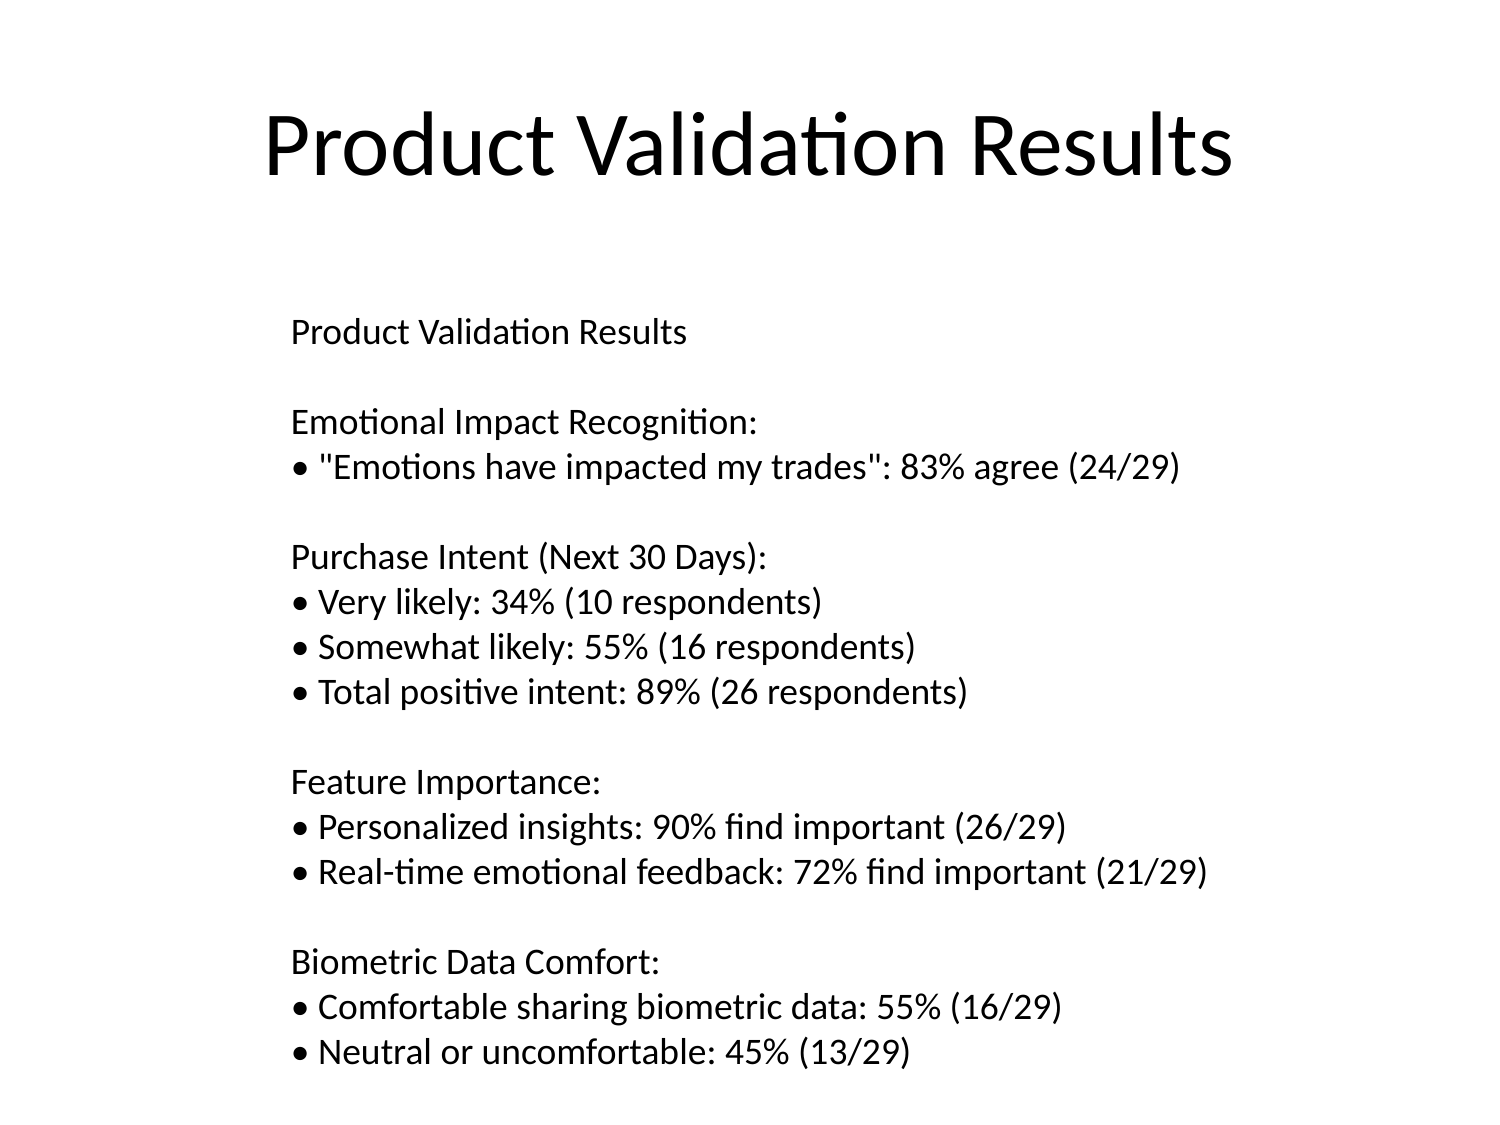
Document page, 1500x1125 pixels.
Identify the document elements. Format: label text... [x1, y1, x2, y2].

title Product Validation Results [75, 45, 1425, 233]
text_box Product Validation Results Emotional Impact Recognition: • "Emotions have impacted my trades": 83% agree (24/29) Purchase Intent (Next 30 Days): • Very likely: 34% (10 respondents) • Somewhat likely: 55% (16 respondents) • Total positive intent: 89% (26 respondents) Feature Importance: • Personalized insights: 90% find important (26/29) • Real-time emotional feedback: 72% find important (21/29) Biometric Data Comfort: • Comfortable sharing biometric data: 55% (16/29) • Neutral or uncomfortable: 45% (13/29) [276, 299, 1224, 1080]
